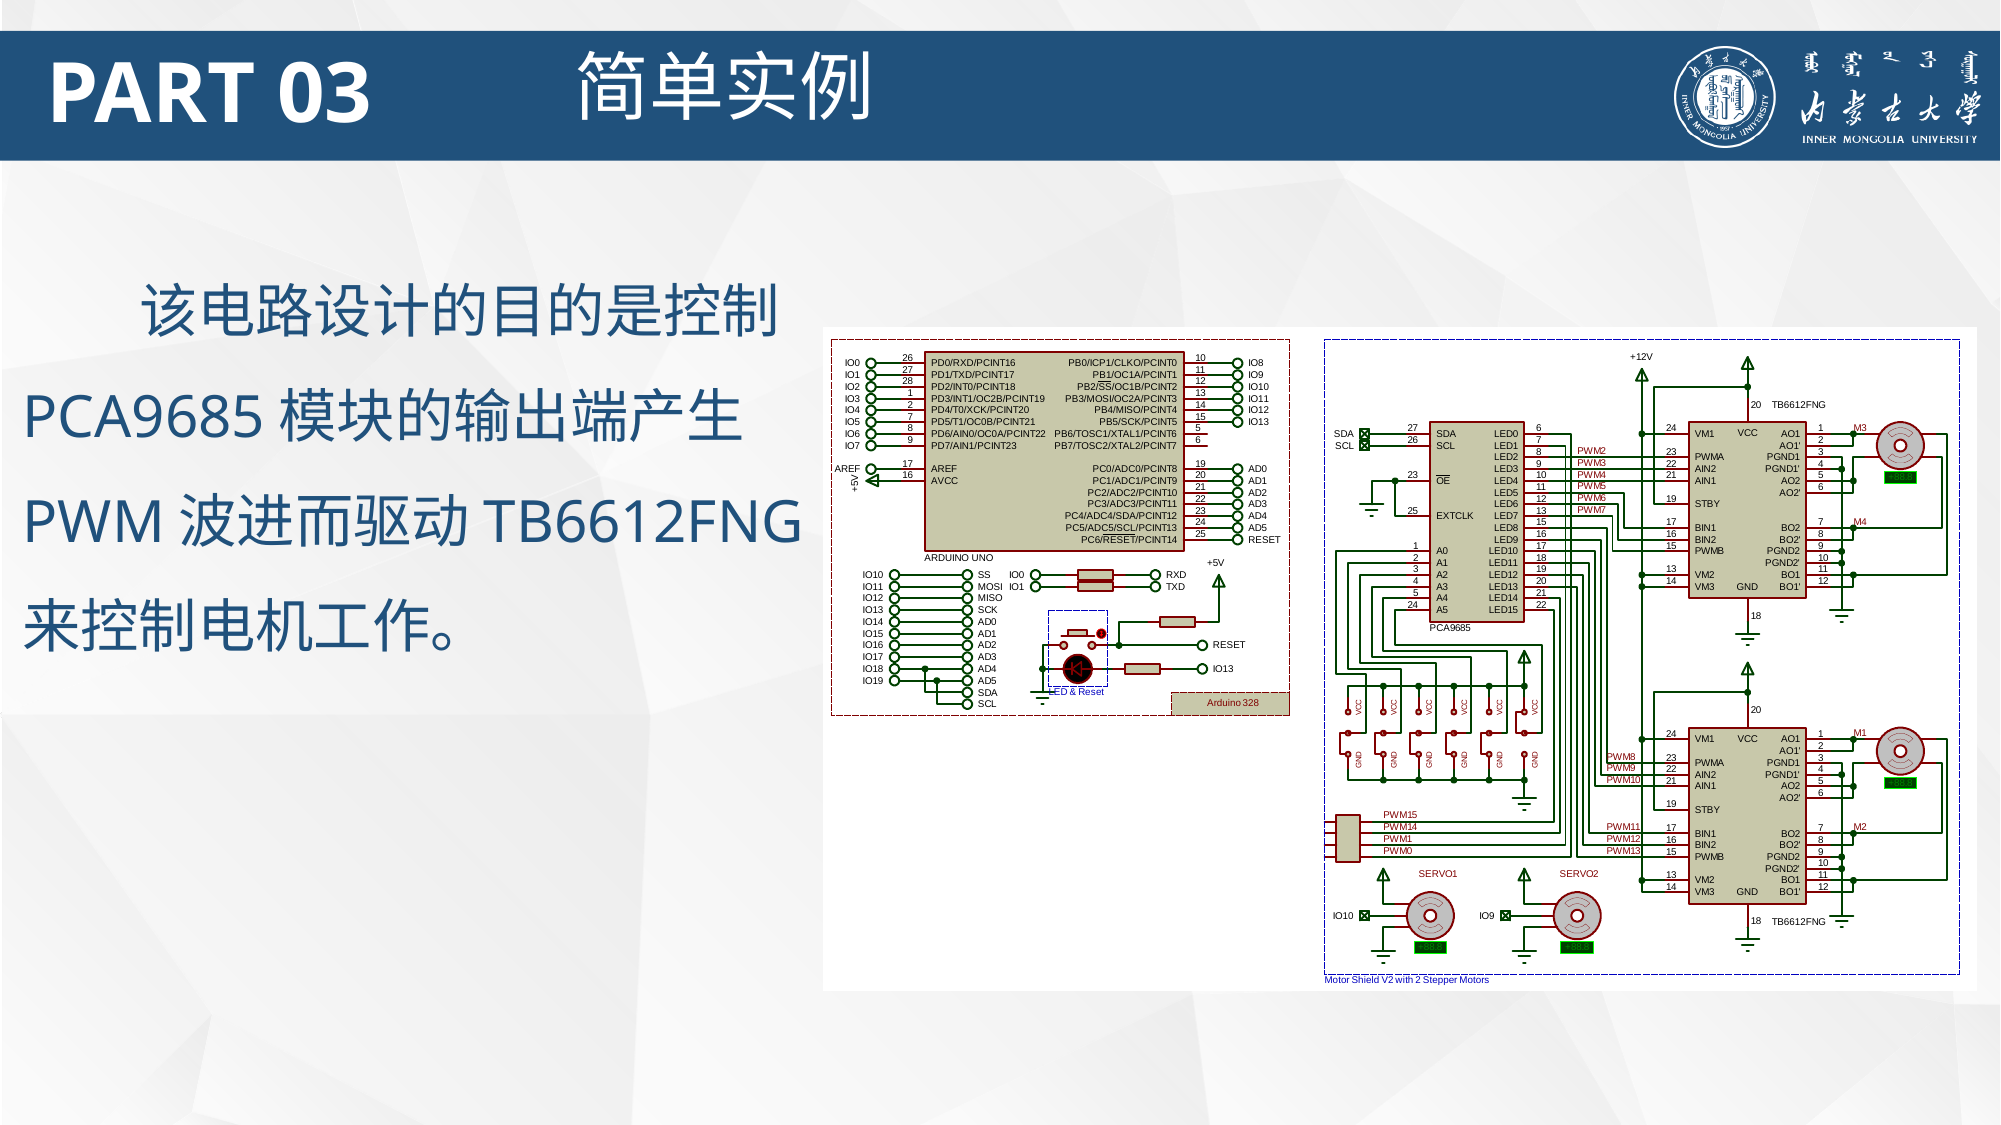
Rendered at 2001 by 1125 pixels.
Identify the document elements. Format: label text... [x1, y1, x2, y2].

picture [1673, 46, 1986, 150]
text_box 该电路设计的目的是控制PCA9685模块的输出端产生PWM波进而驱动TB6612FNG来控制电机工作。 [7, 231, 823, 667]
list PART 03 [32, 42, 481, 148]
picture [0, 0, 2001, 1125]
list 简单实例 [559, 42, 1485, 158]
